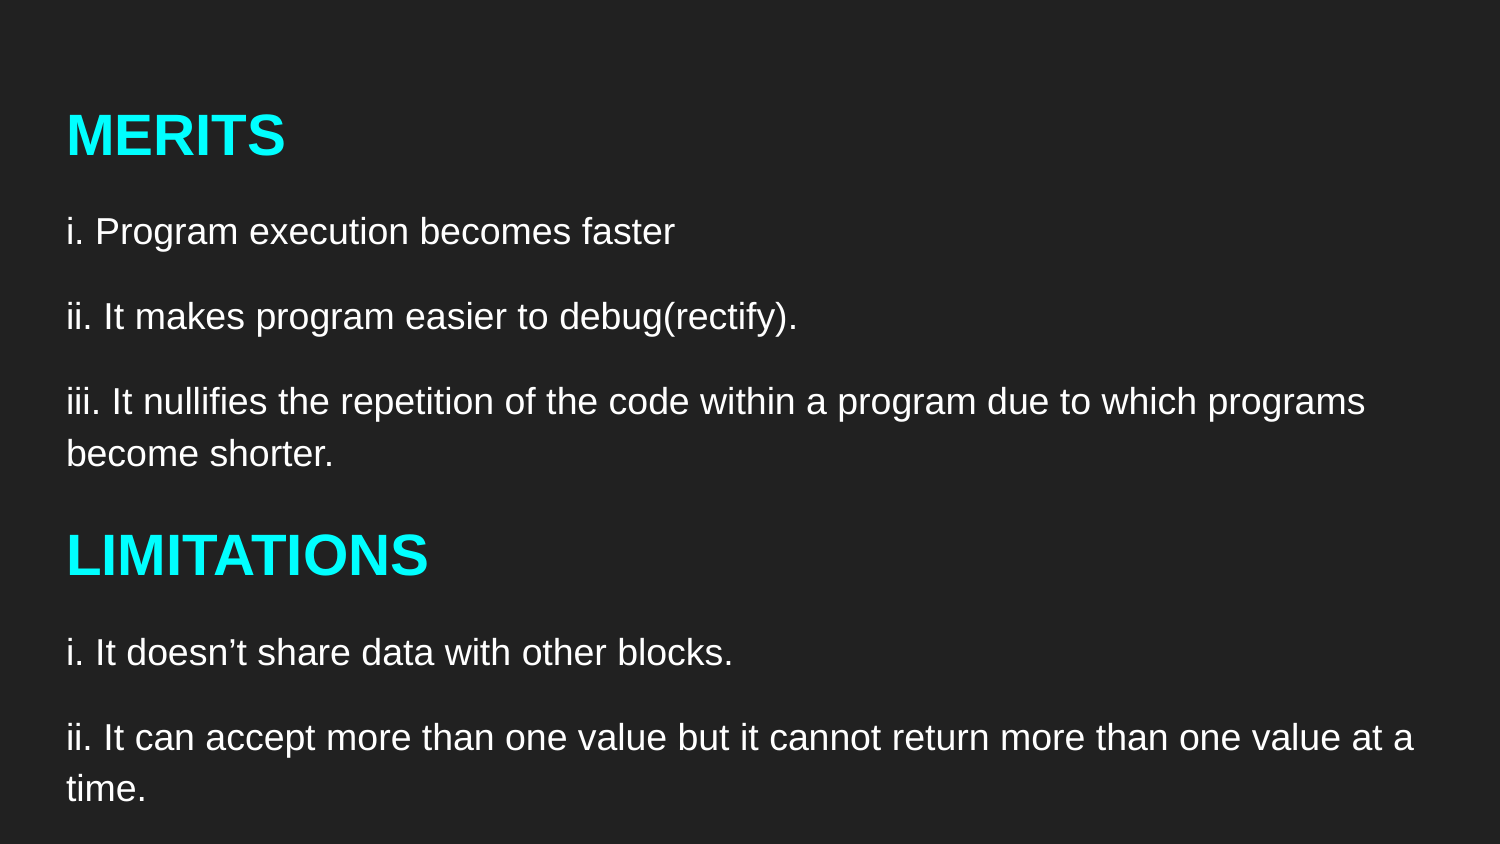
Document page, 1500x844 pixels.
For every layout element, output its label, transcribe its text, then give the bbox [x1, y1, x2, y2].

list MERITS i. Program execution becomes faster ii. It makes program easier to debug(rectify). iii. It nullifies the repetition of the code within a program due to which programs become shorter. LIMITATIONS i. It doesn’t share data with other blocks. ii. It can accept more than one value but it cannot return more than one value at a time. [51, 71, 1449, 750]
